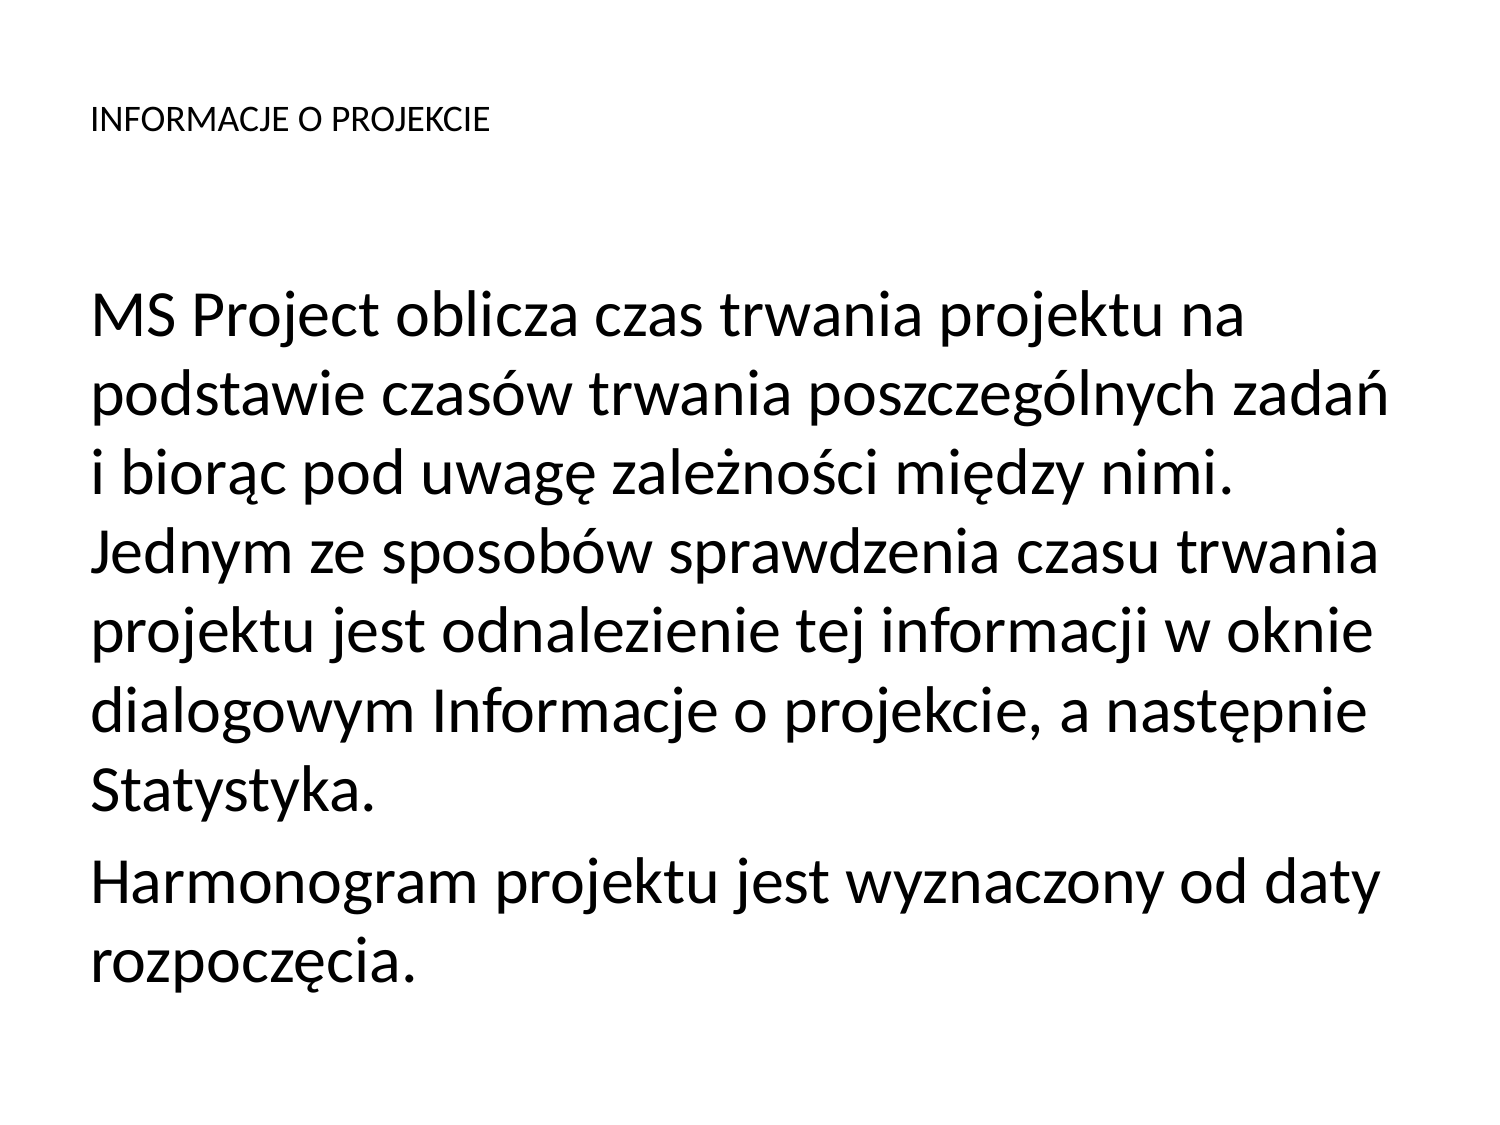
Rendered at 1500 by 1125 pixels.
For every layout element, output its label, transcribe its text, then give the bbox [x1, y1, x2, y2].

list MS Project oblicza czas trwania projektu na podstawie czasów trwania poszczególnych zadań i biorąc pod uwagę zależności między nimi. Jednym ze sposobów sprawdzenia czasu trwania projektu jest odnalezienie tej informacji w oknie dialogowym Informacje o projekcie, a następnie Statystyka. Harmonogram projektu jest wyznaczony od daty rozpoczęcia. [75, 262, 1425, 1005]
title Informacje o projekcie [75, 45, 1425, 233]
